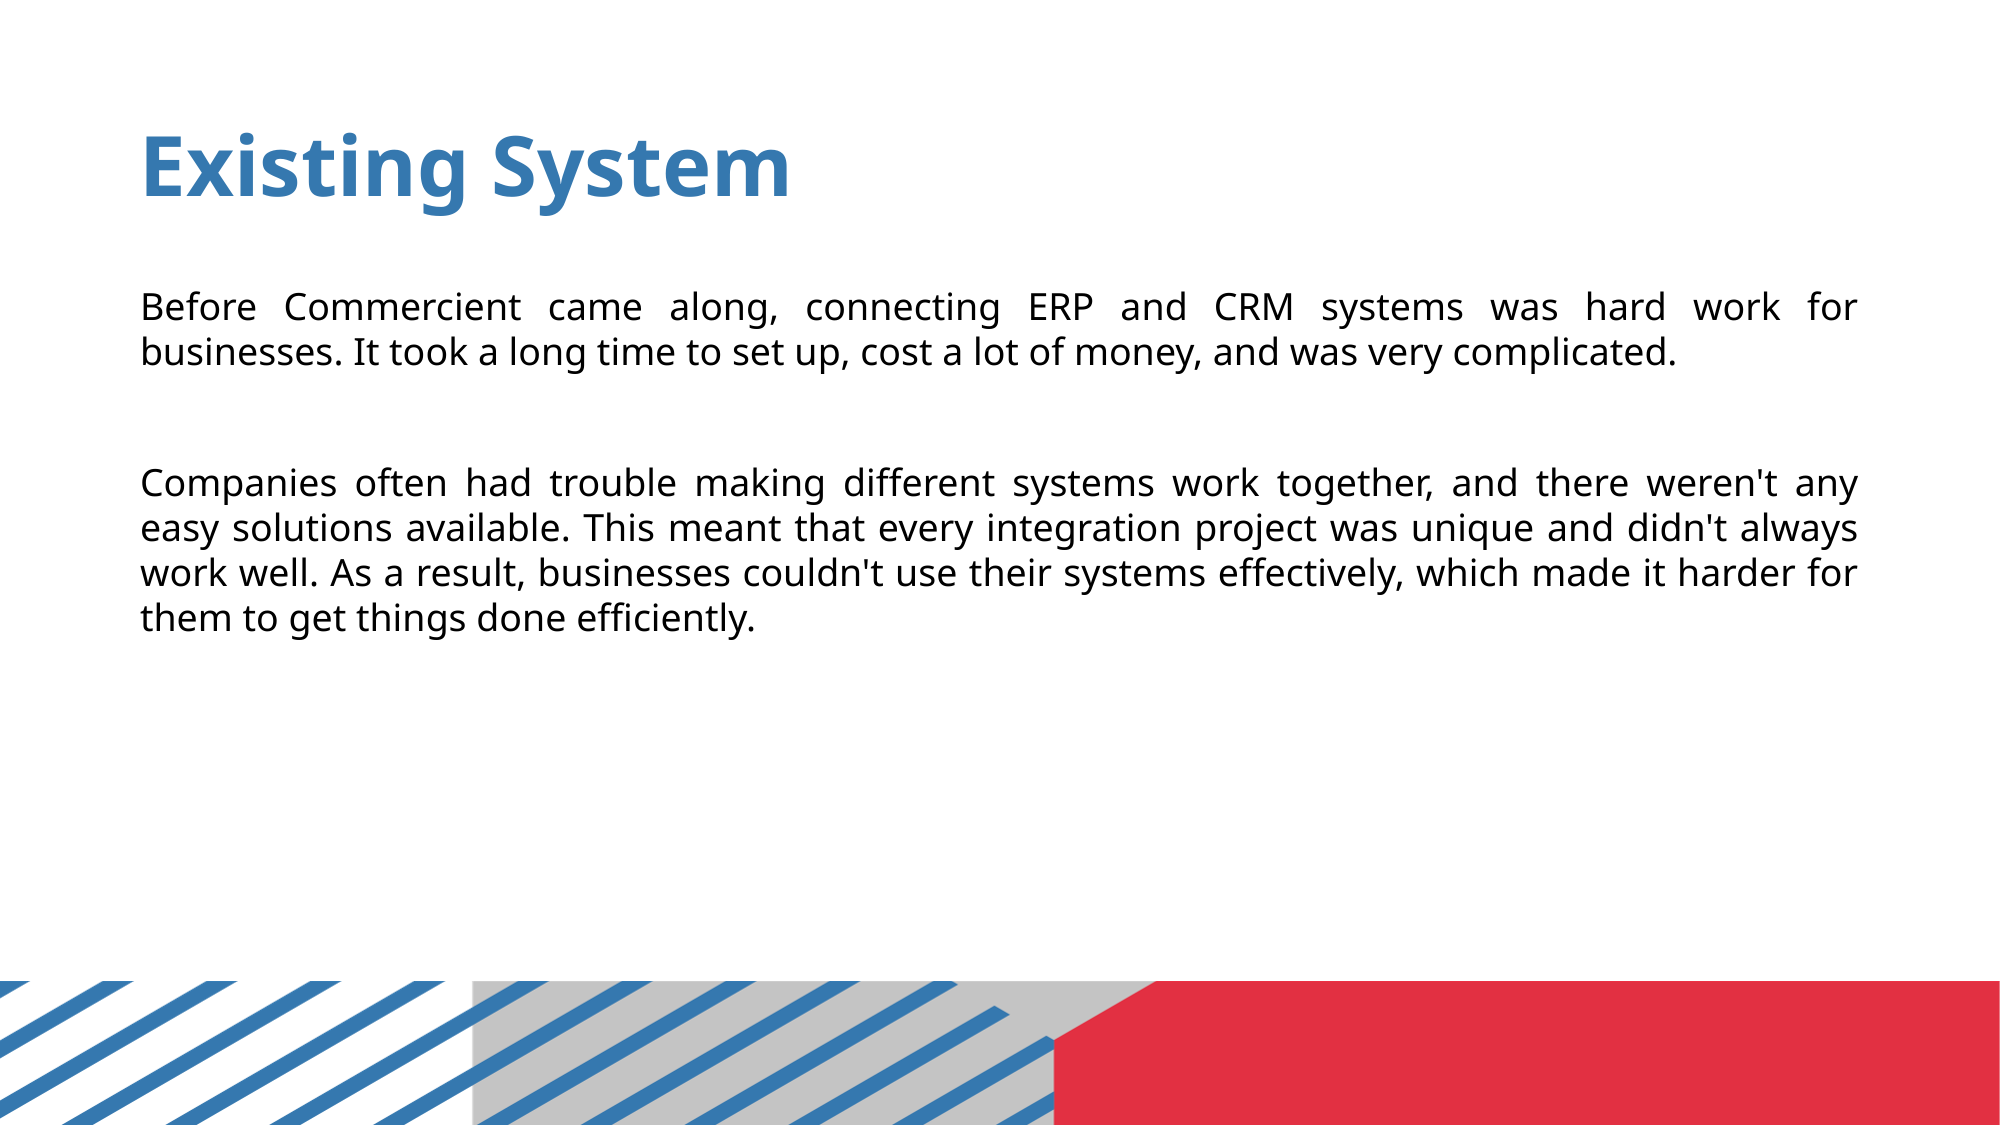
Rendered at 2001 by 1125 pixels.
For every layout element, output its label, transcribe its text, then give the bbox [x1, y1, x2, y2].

picture [0, 981, 2000, 1125]
title Existing System [125, 117, 1000, 275]
list Before Commercient came along, connecting ERP and CRM systems was hard work for businesses. It took a long time to set up, cost a lot of money, and was very complicated. Companies often had trouble making different systems work together, and there weren't any easy solutions available. This meant that every integration project was unique and didn't always work well. As a result, businesses couldn't use their systems effectively, which made it harder for them to get things done efficiently. [125, 275, 1875, 813]
